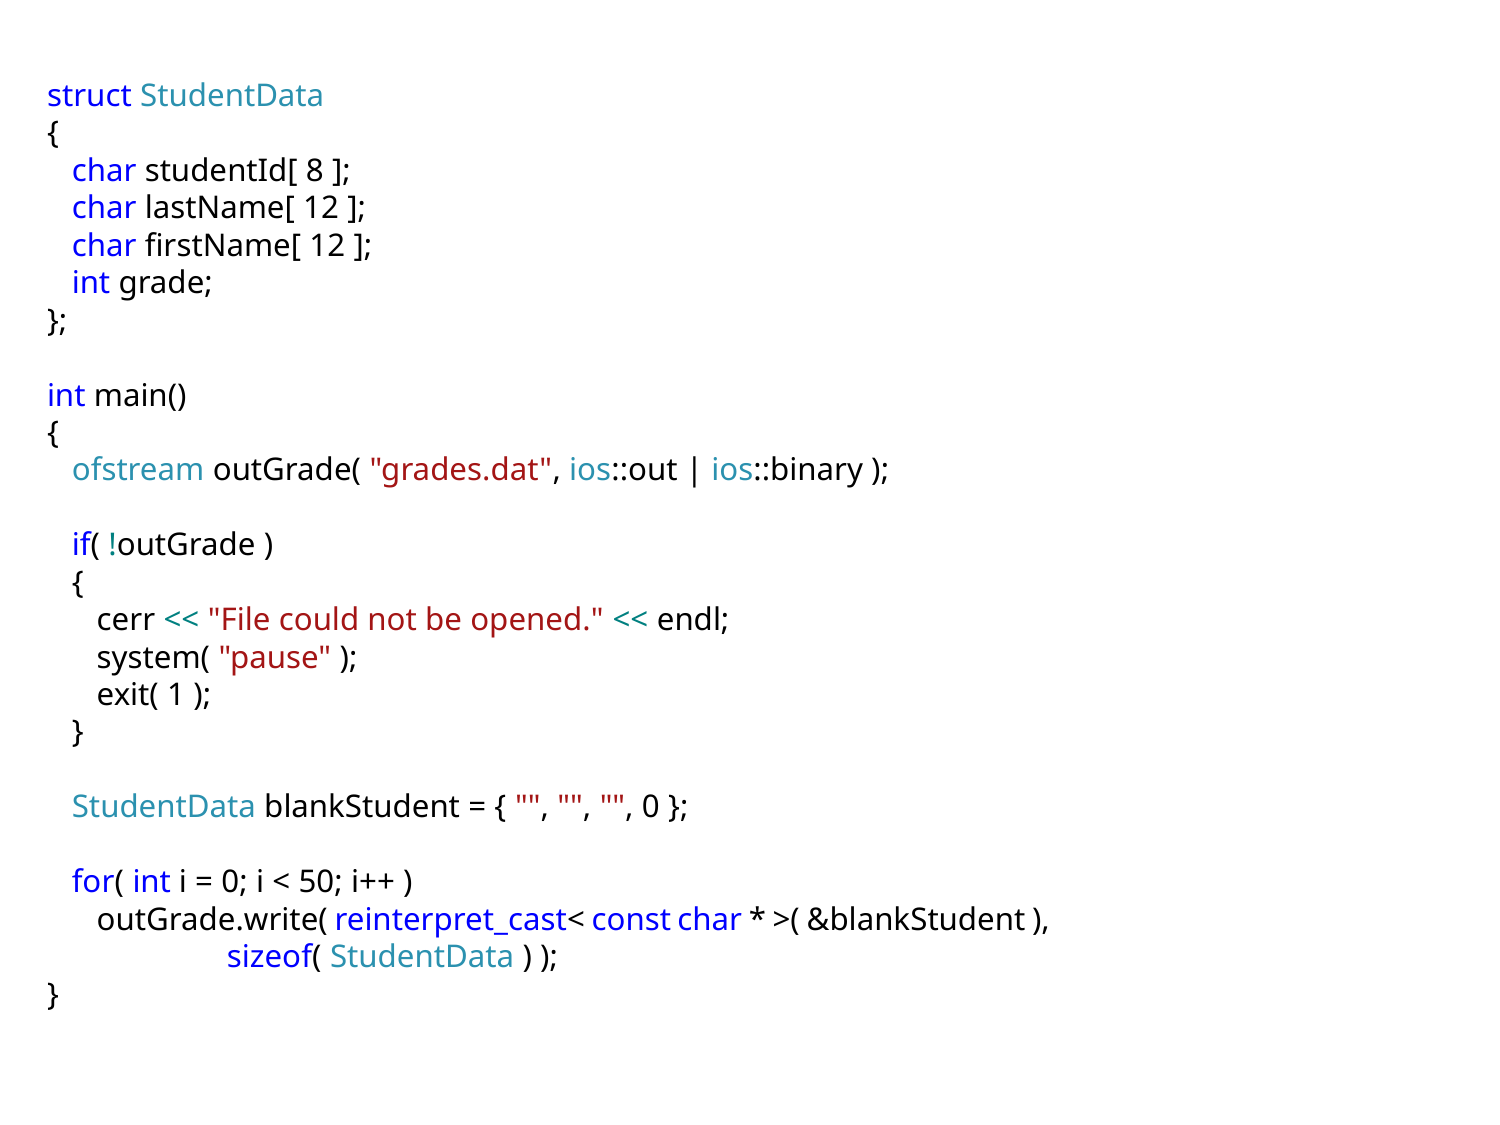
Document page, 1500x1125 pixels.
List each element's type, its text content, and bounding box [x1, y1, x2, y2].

subtitle struct StudentData { char studentId[ 8 ]; char lastName[ 12 ]; char firstName[ 12 ]; int grade; }; int main() { ofstream outGrade( "grades.dat", ios::out | ios::binary ); if( !outGrade ) { cerr << "File could not be opened." << endl; system( "pause" ); exit( 1 ); } StudentData blankStudent = { "", "", "", 0 }; for( int i = 0; i < 50; i++ ) outGrade.write( reinterpret_cast< const char * >( &blankStudent ), sizeof( StudentData ) ); } [41, 60, 1459, 1094]
